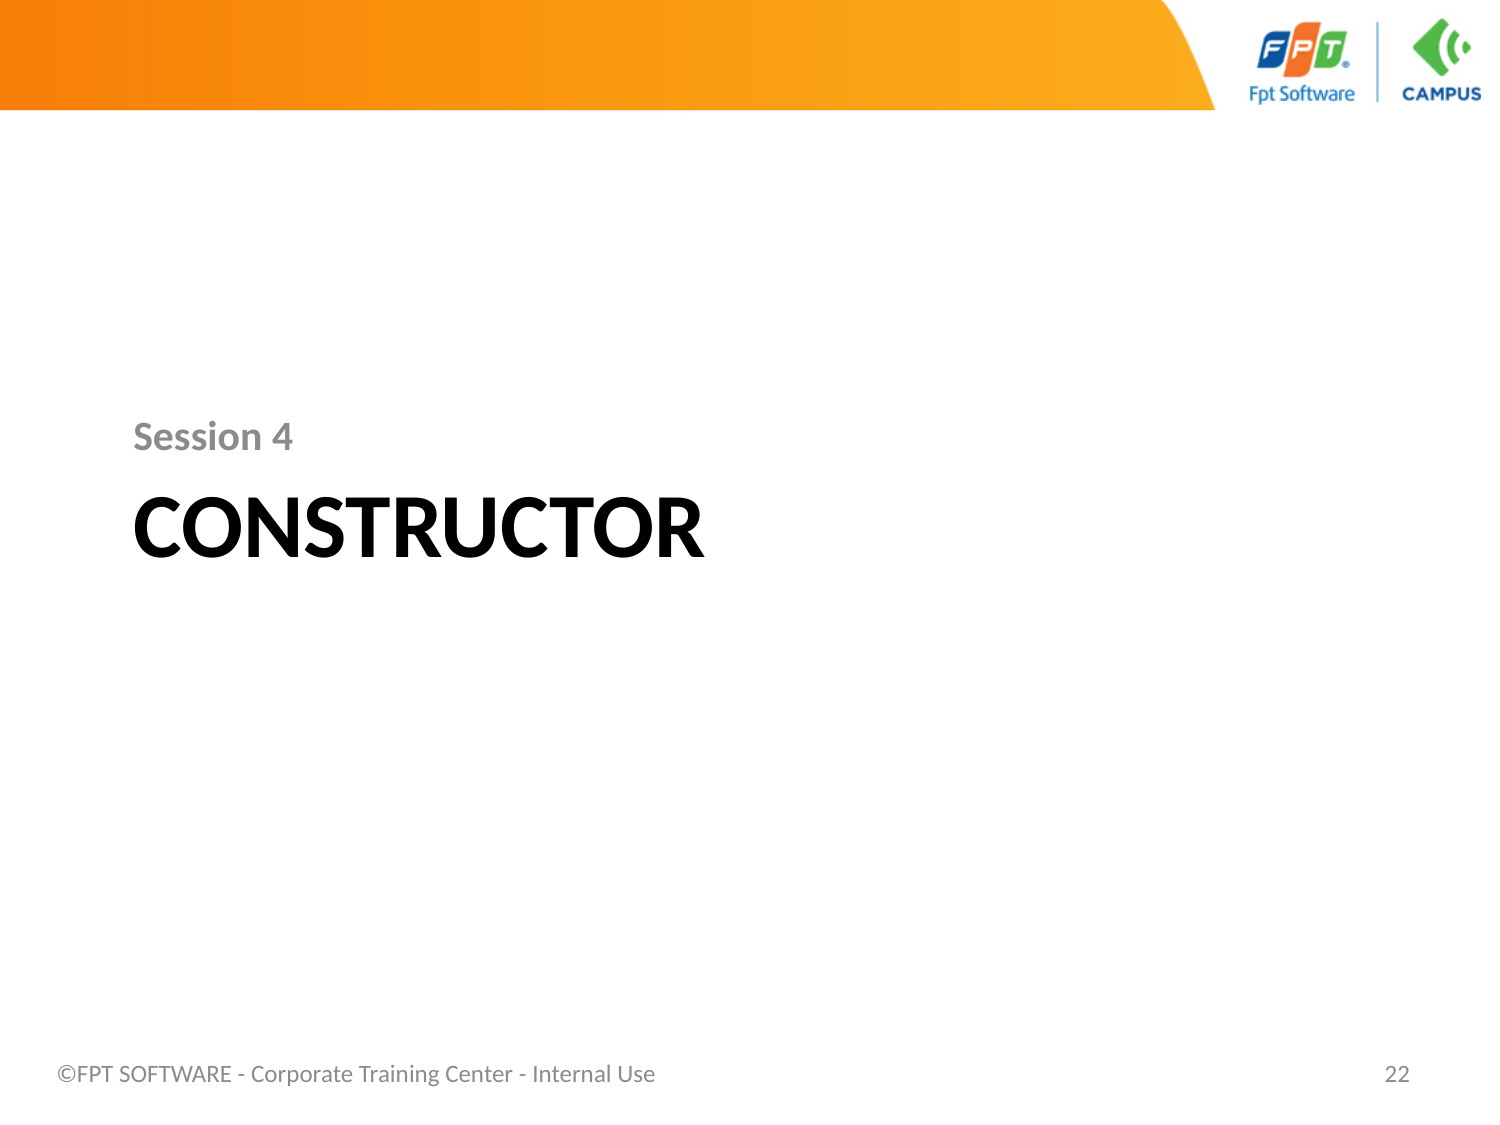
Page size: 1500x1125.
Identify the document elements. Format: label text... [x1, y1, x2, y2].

picture [0, 0, 1500, 1125]
footer ©FPT SOFTWARE - Corporate Training Center - Internal Use [31, 1042, 682, 1103]
text_box Constructor [118, 467, 1394, 682]
text_box Session 4 [118, 220, 1394, 467]
slide_number 22 [1074, 1042, 1425, 1103]
